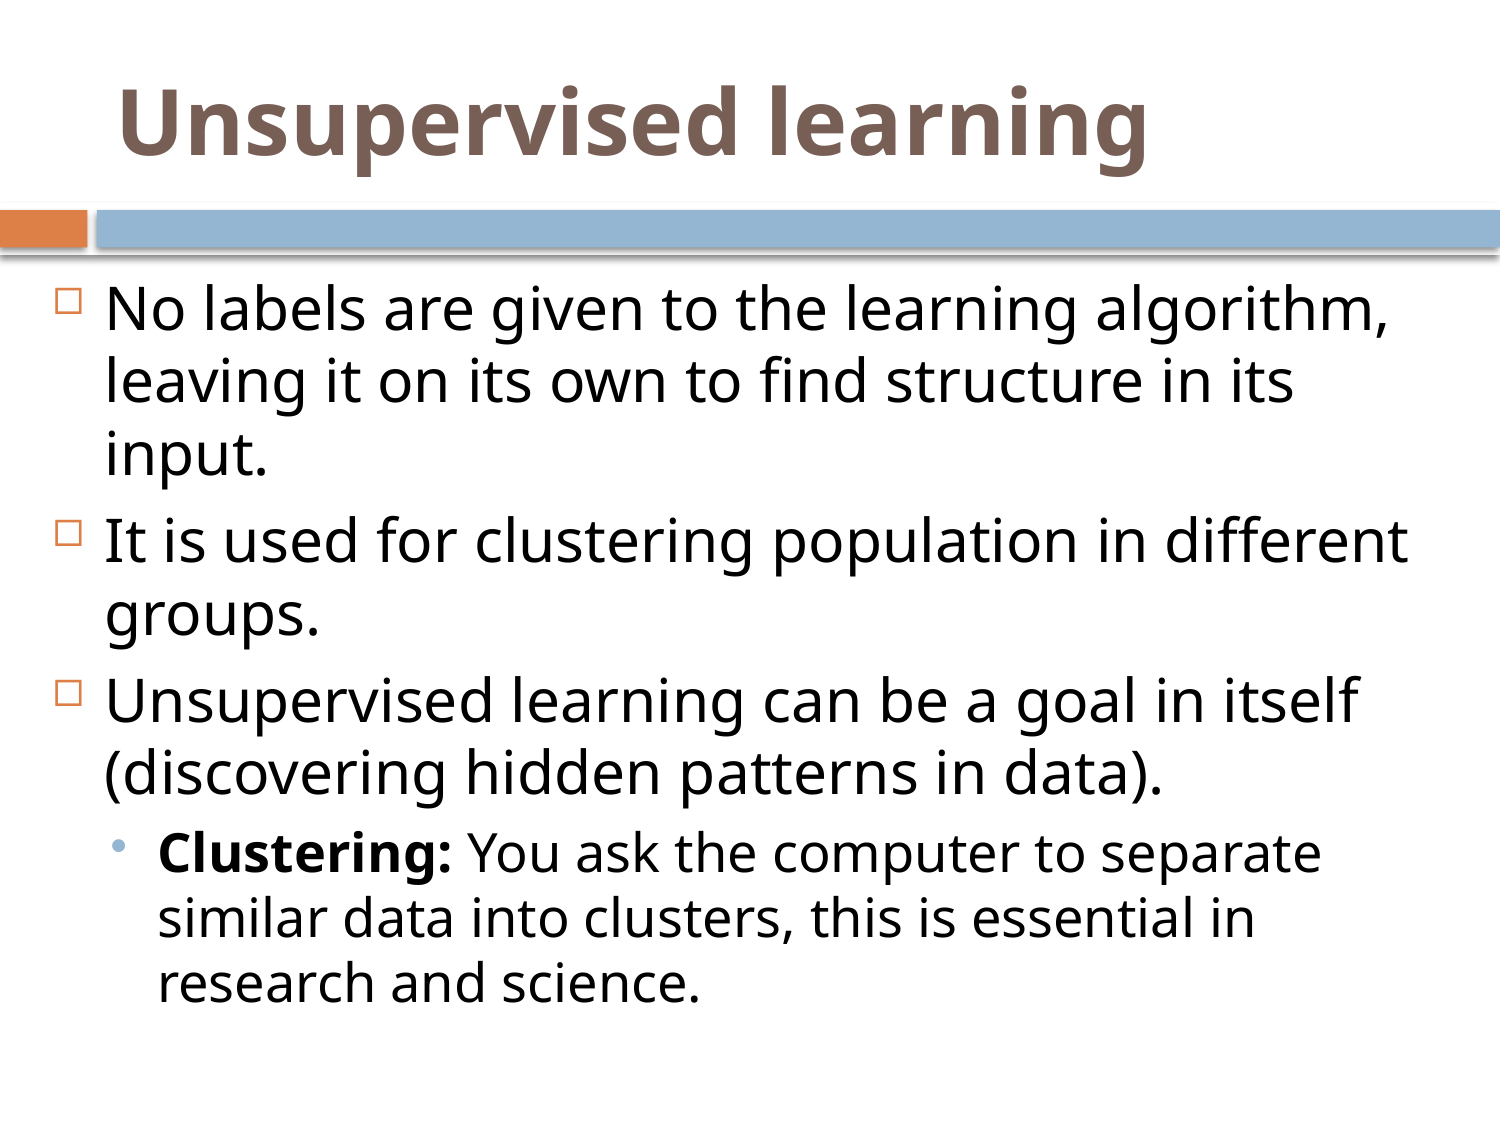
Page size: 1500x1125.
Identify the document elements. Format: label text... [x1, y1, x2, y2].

list No labels are given to the learning algorithm, leaving it on its own to find structure in its input. It is used for clustering population in different groups. Unsupervised learning can be a goal in itself (discovering hidden patterns in data). Clustering: You ask the computer to separate similar data into clusters, this is essential in research and science. [37, 262, 1438, 1088]
title Unsupervised learning [100, 37, 1438, 200]
